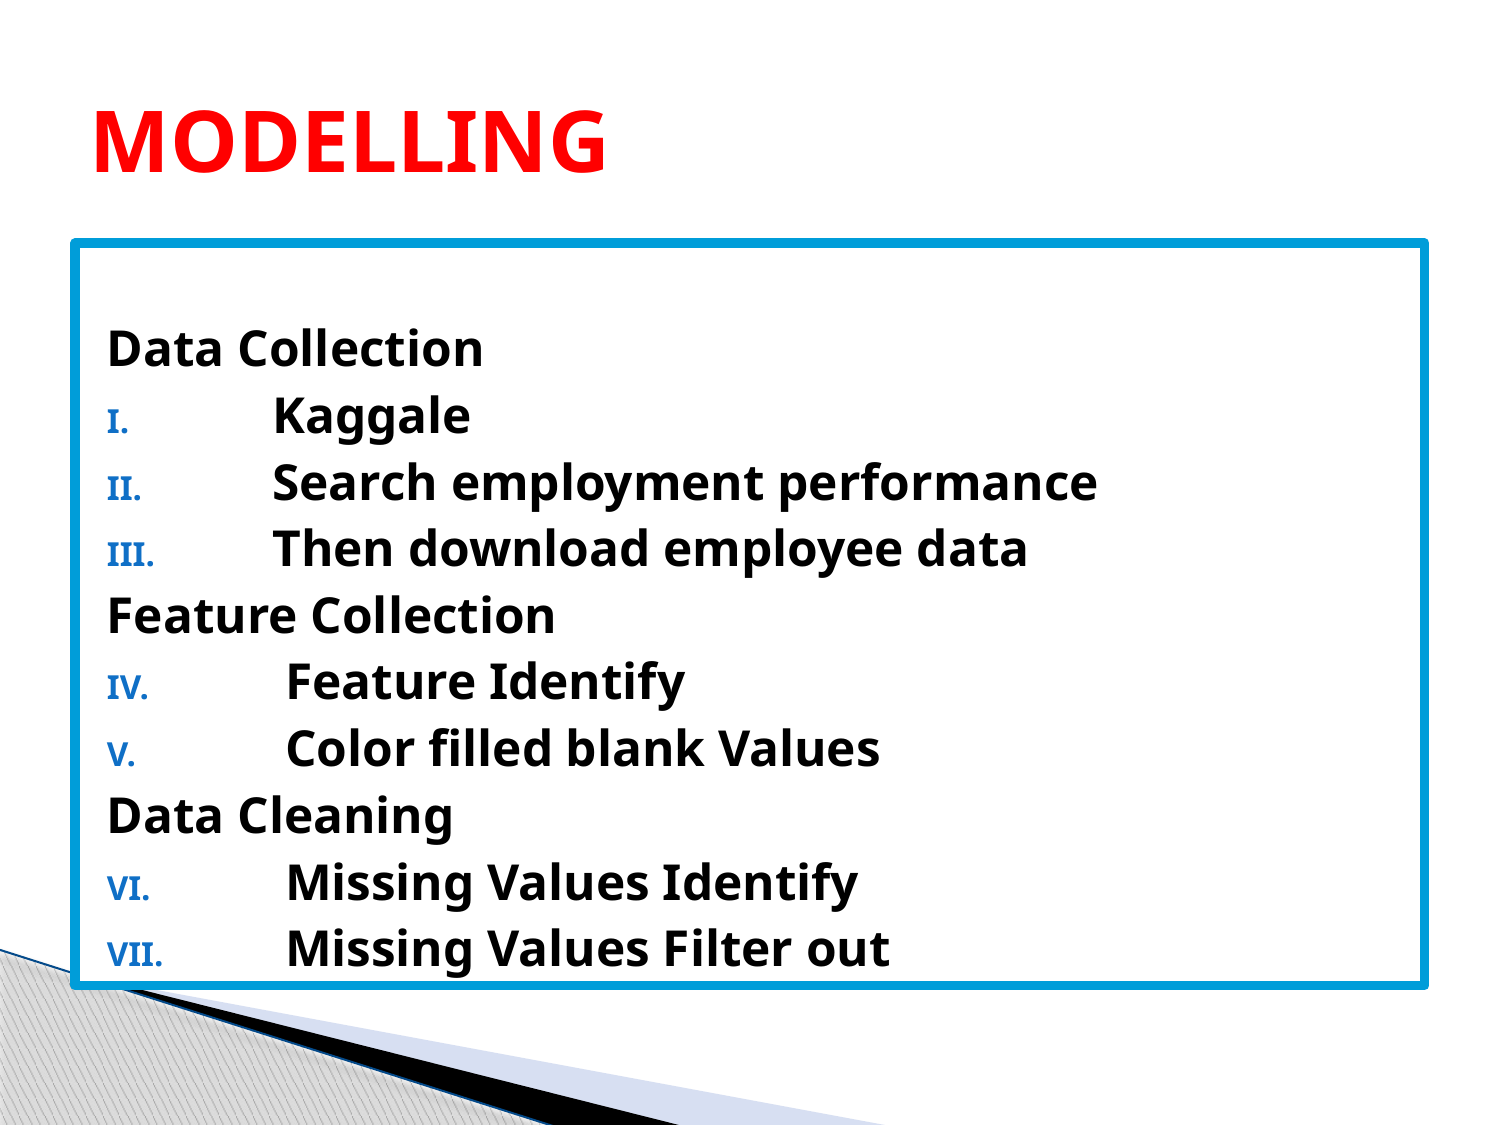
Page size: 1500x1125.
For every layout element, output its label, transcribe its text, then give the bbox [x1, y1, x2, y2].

title MODELLING [75, 45, 1425, 233]
list Data Collection Kaggale Search employment performance Then download employee data Feature Collection Feature Identify Color filled blank Values Data Cleaning Missing Values Identify Missing Values Filter out [70, 238, 1429, 990]
